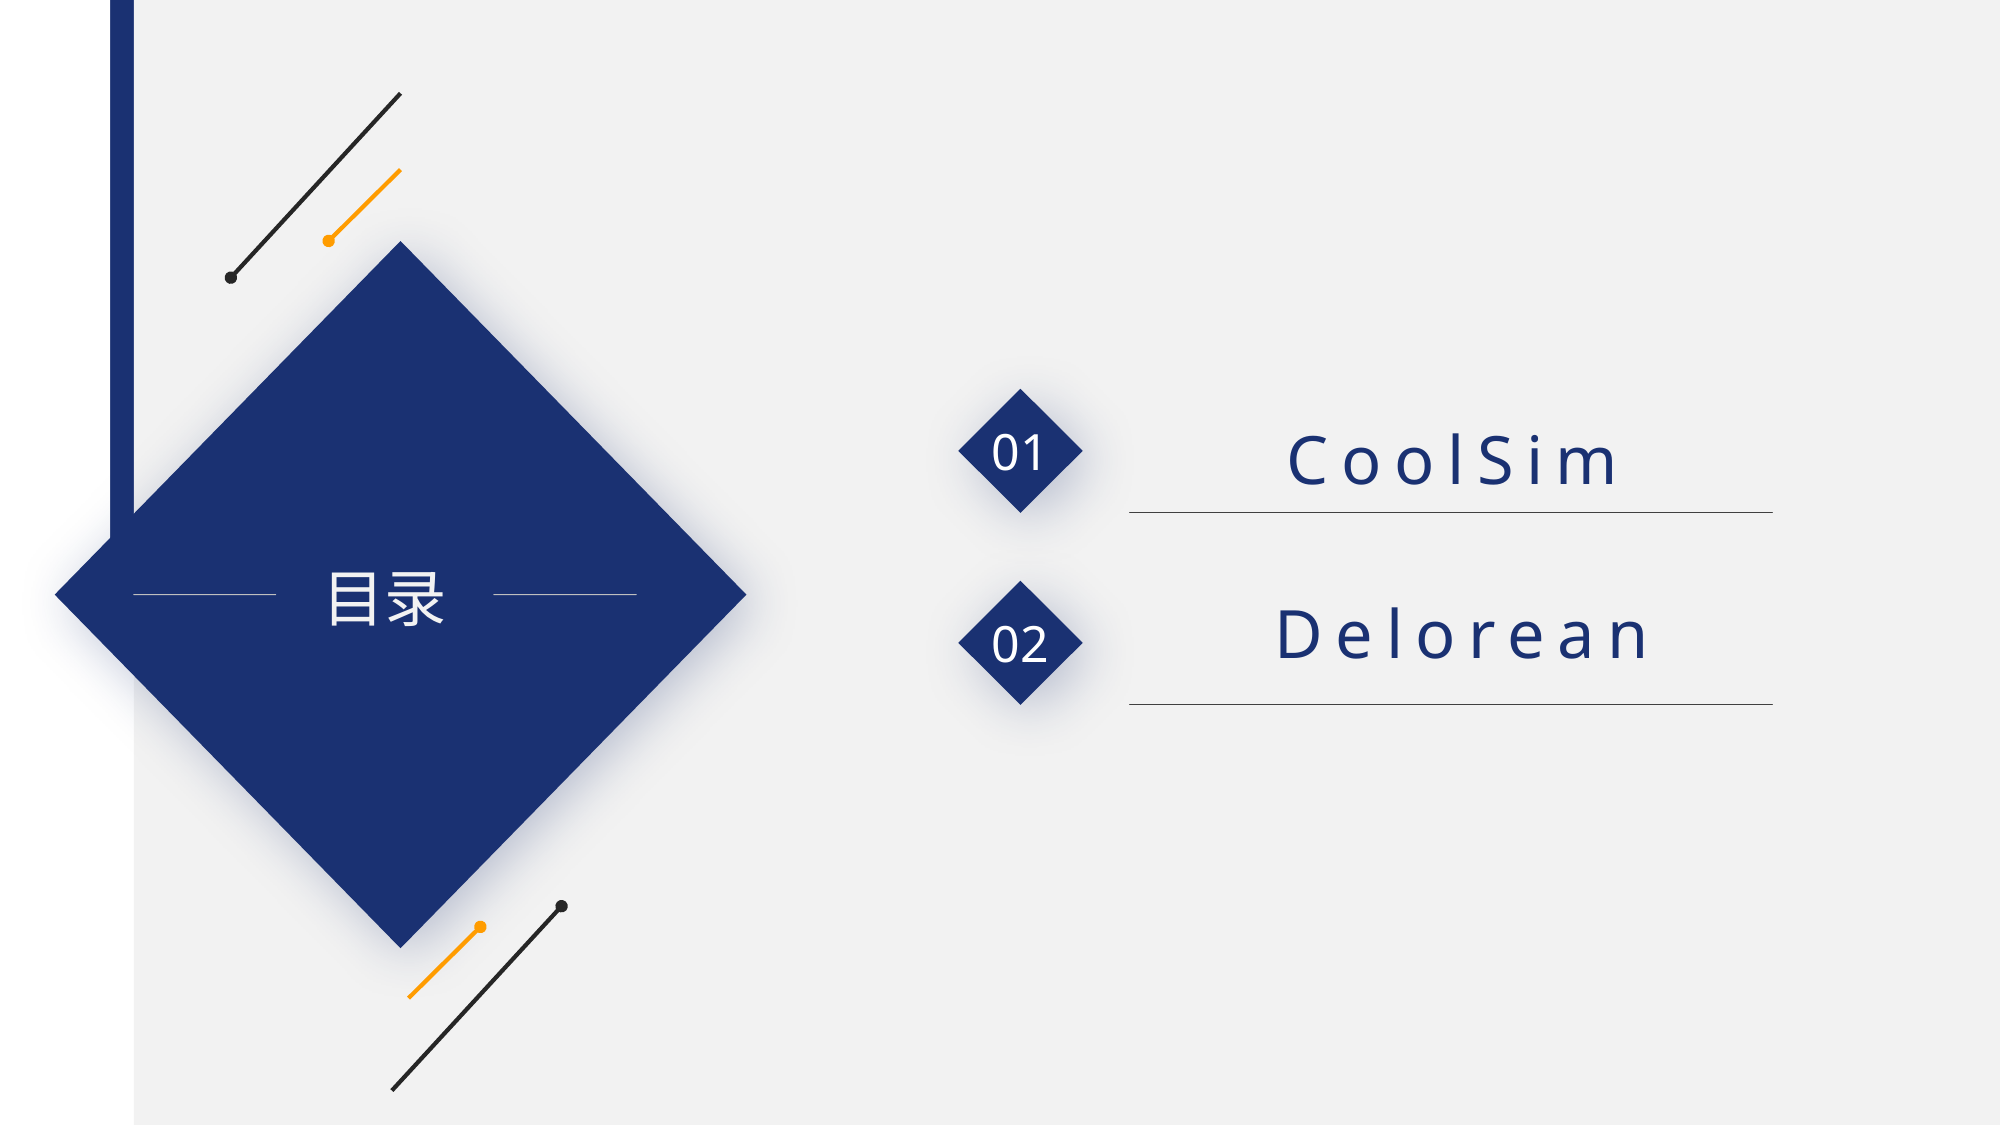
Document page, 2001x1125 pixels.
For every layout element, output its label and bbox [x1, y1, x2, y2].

text_box [408, 926, 481, 999]
text_box [54, 240, 747, 949]
text_box [391, 906, 562, 1091]
text_box [958, 370, 1795, 705]
text_box [133, 0, 2000, 1125]
text_box [0, 0, 111, 1125]
text_box [230, 93, 401, 278]
text_box [328, 169, 401, 241]
